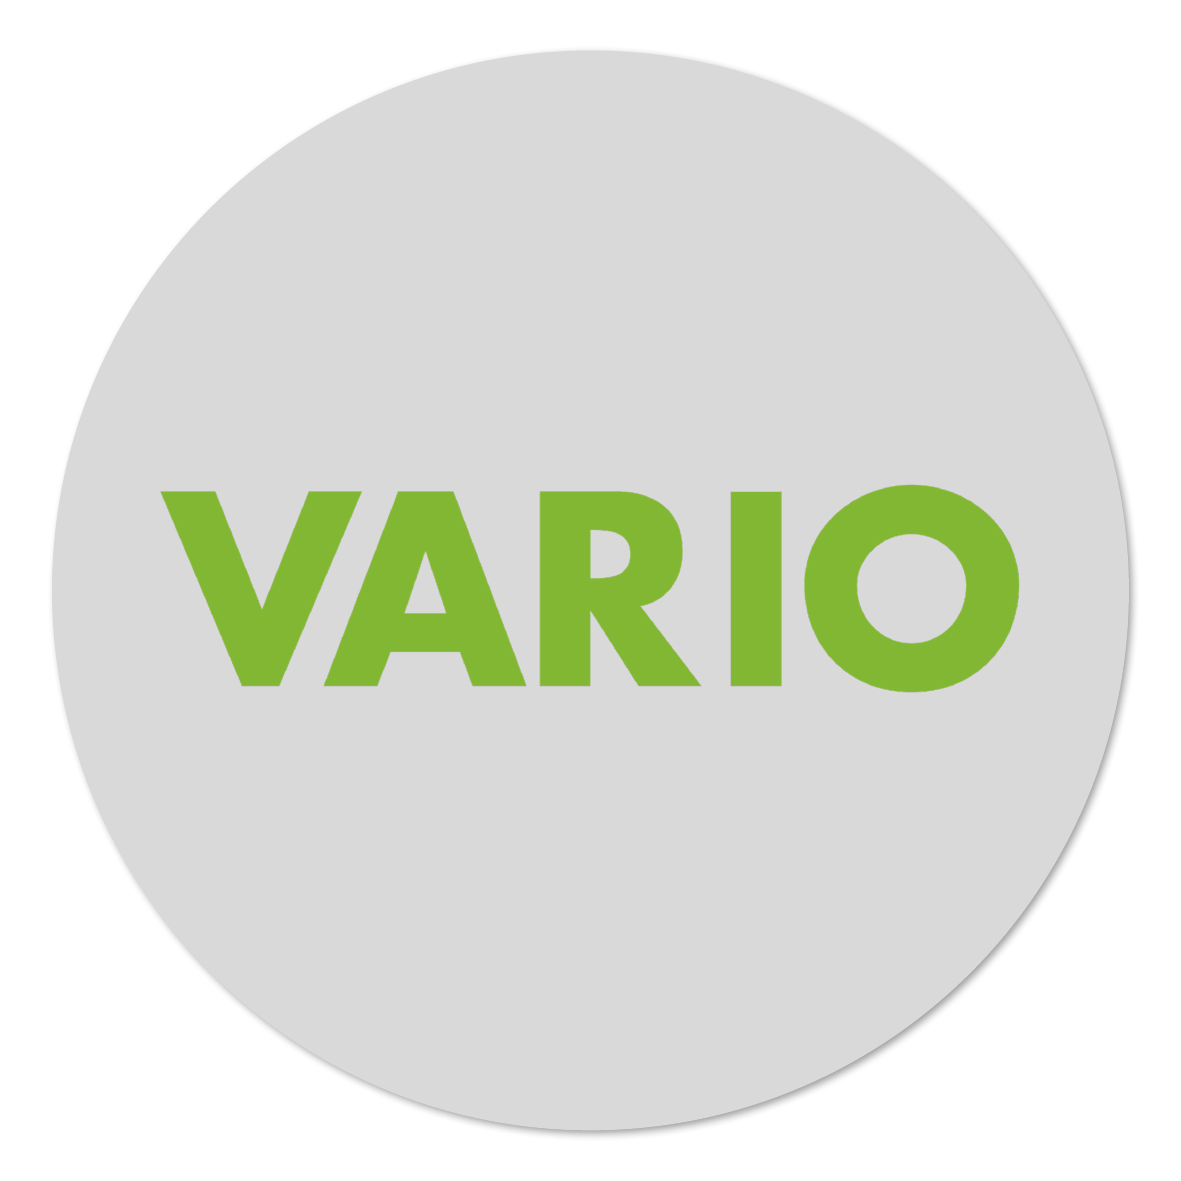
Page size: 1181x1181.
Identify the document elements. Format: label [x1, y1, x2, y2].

text_box [51, 50, 1129, 1131]
